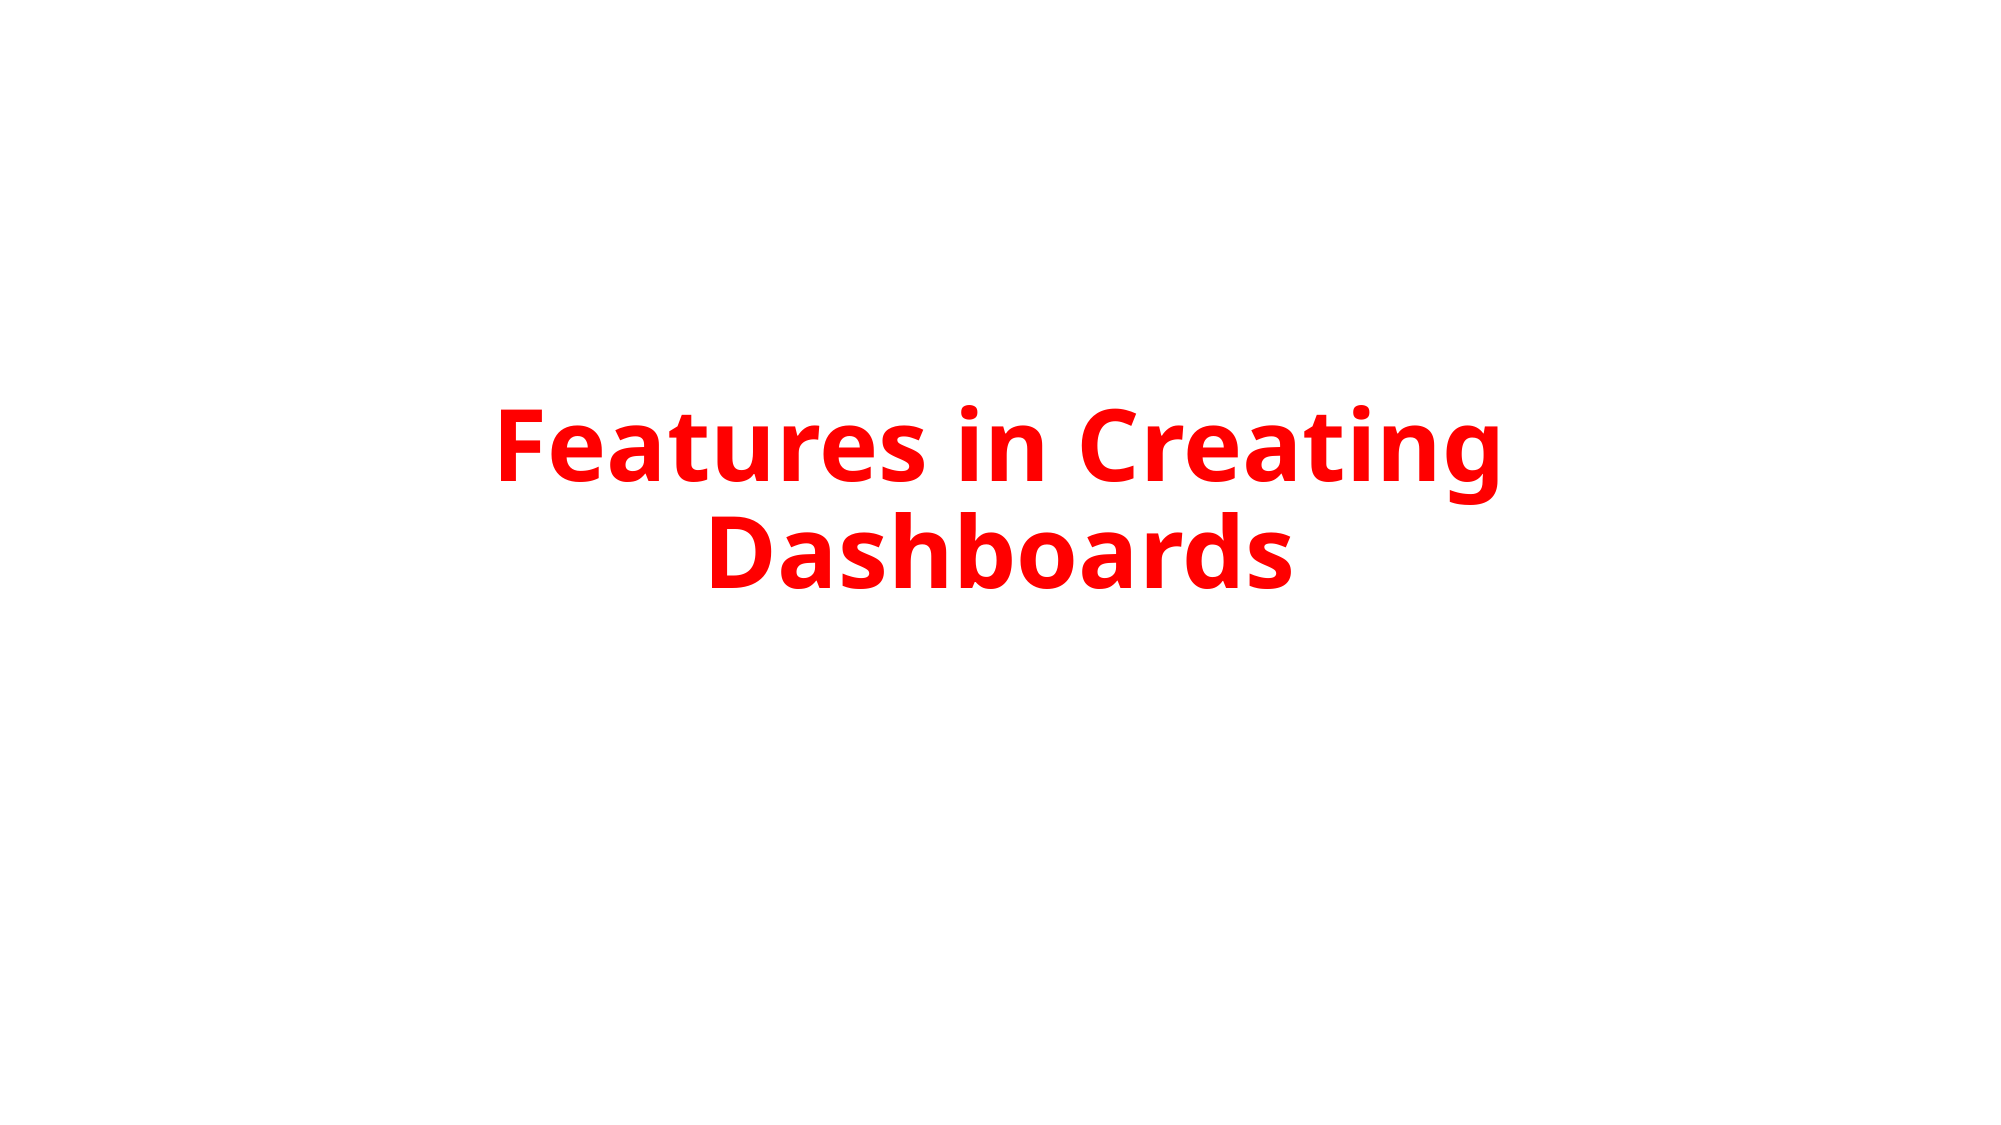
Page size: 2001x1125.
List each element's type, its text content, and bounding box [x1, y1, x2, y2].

title Features in Creating Dashboards [0, 334, 2000, 672]
